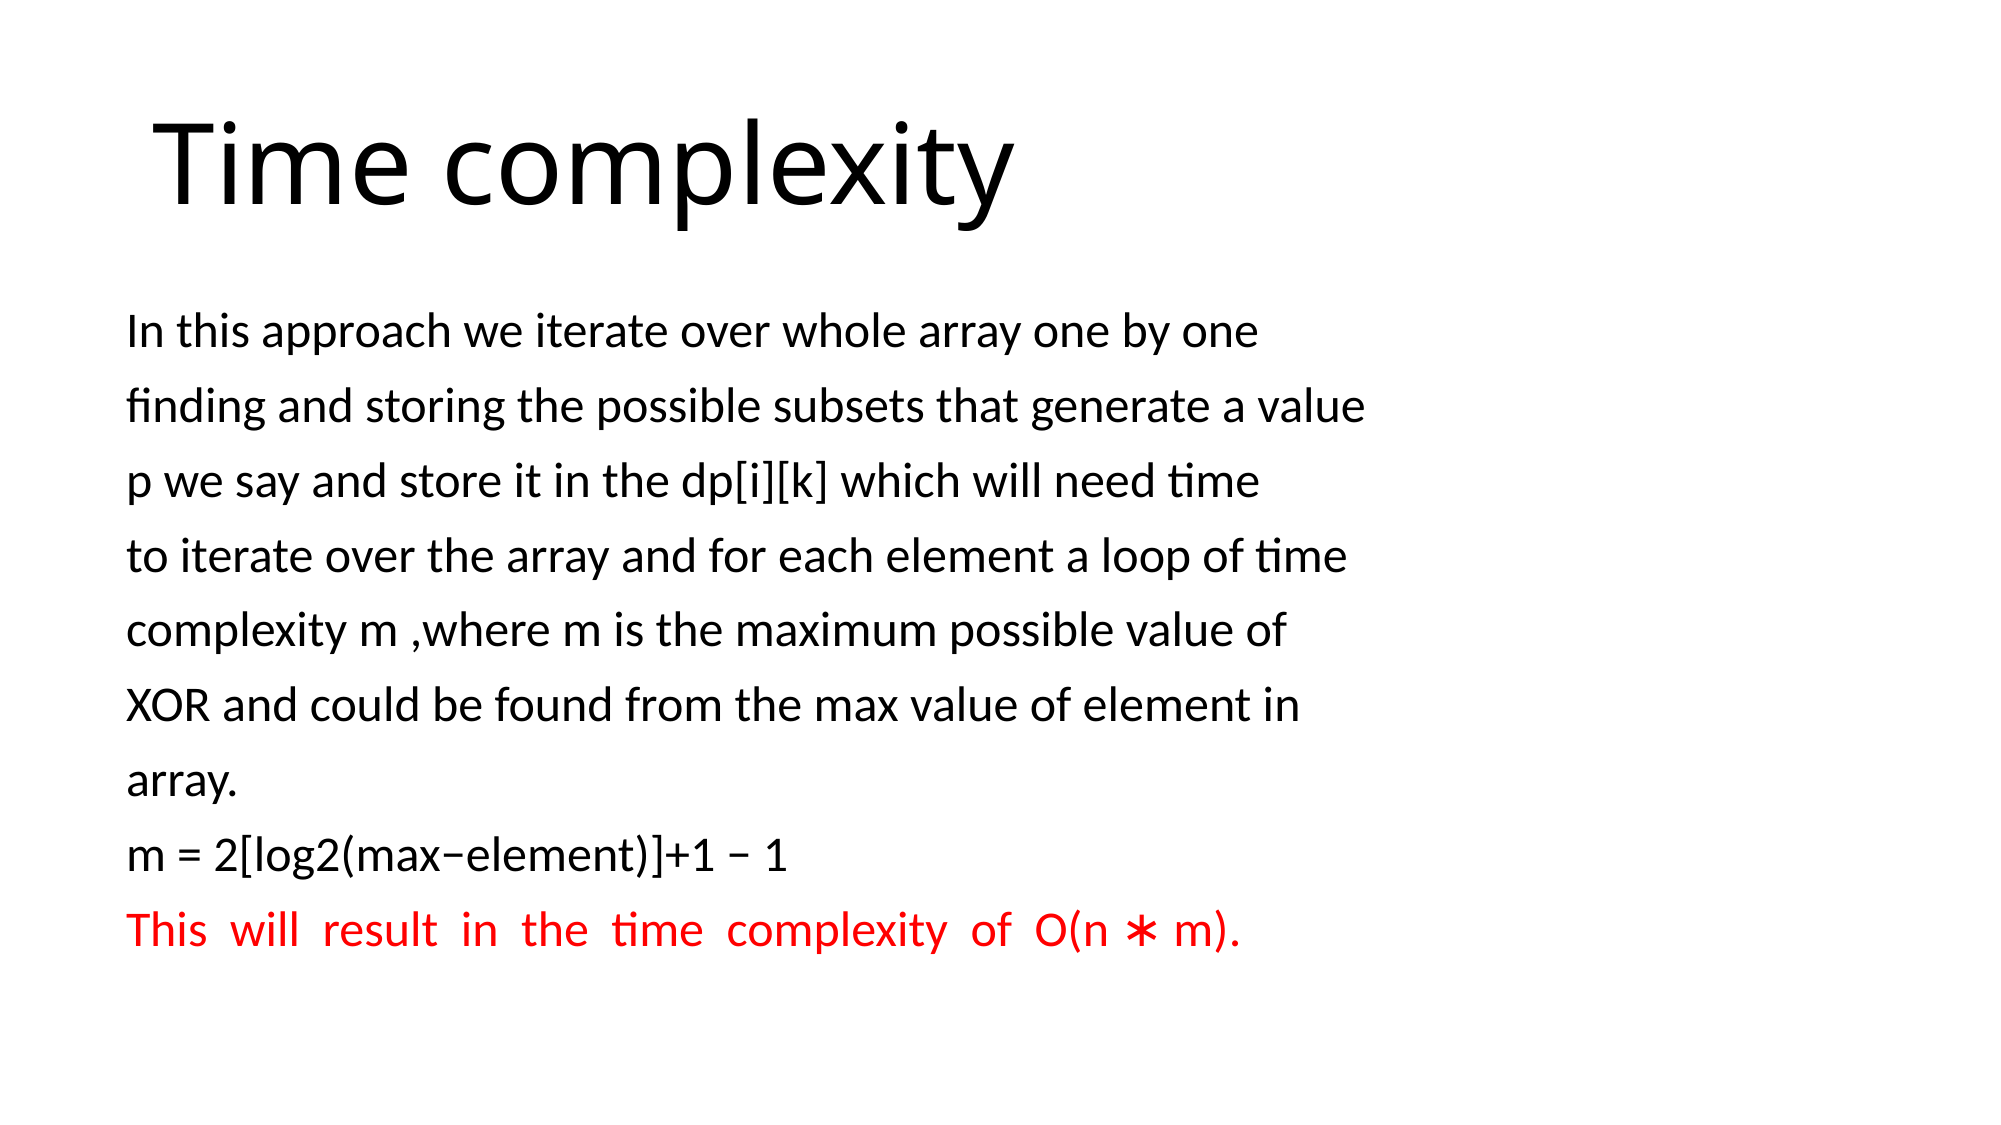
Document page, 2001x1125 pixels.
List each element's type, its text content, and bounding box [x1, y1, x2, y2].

list In this approach we iterate over whole array one by one finding and storing the possible subsets that generate a value p we say and store it in the dp[i][k] which will need time to iterate over the array and for each element a loop of time complexity m ,where m is the maximum possible value of XOR and could be found from the max value of element in array. m = 2[log2(max−element)]+1 − 1 This will result in the time complexity of O(n ∗ m). [111, 296, 1923, 934]
title Time complexity [137, 59, 1863, 278]
